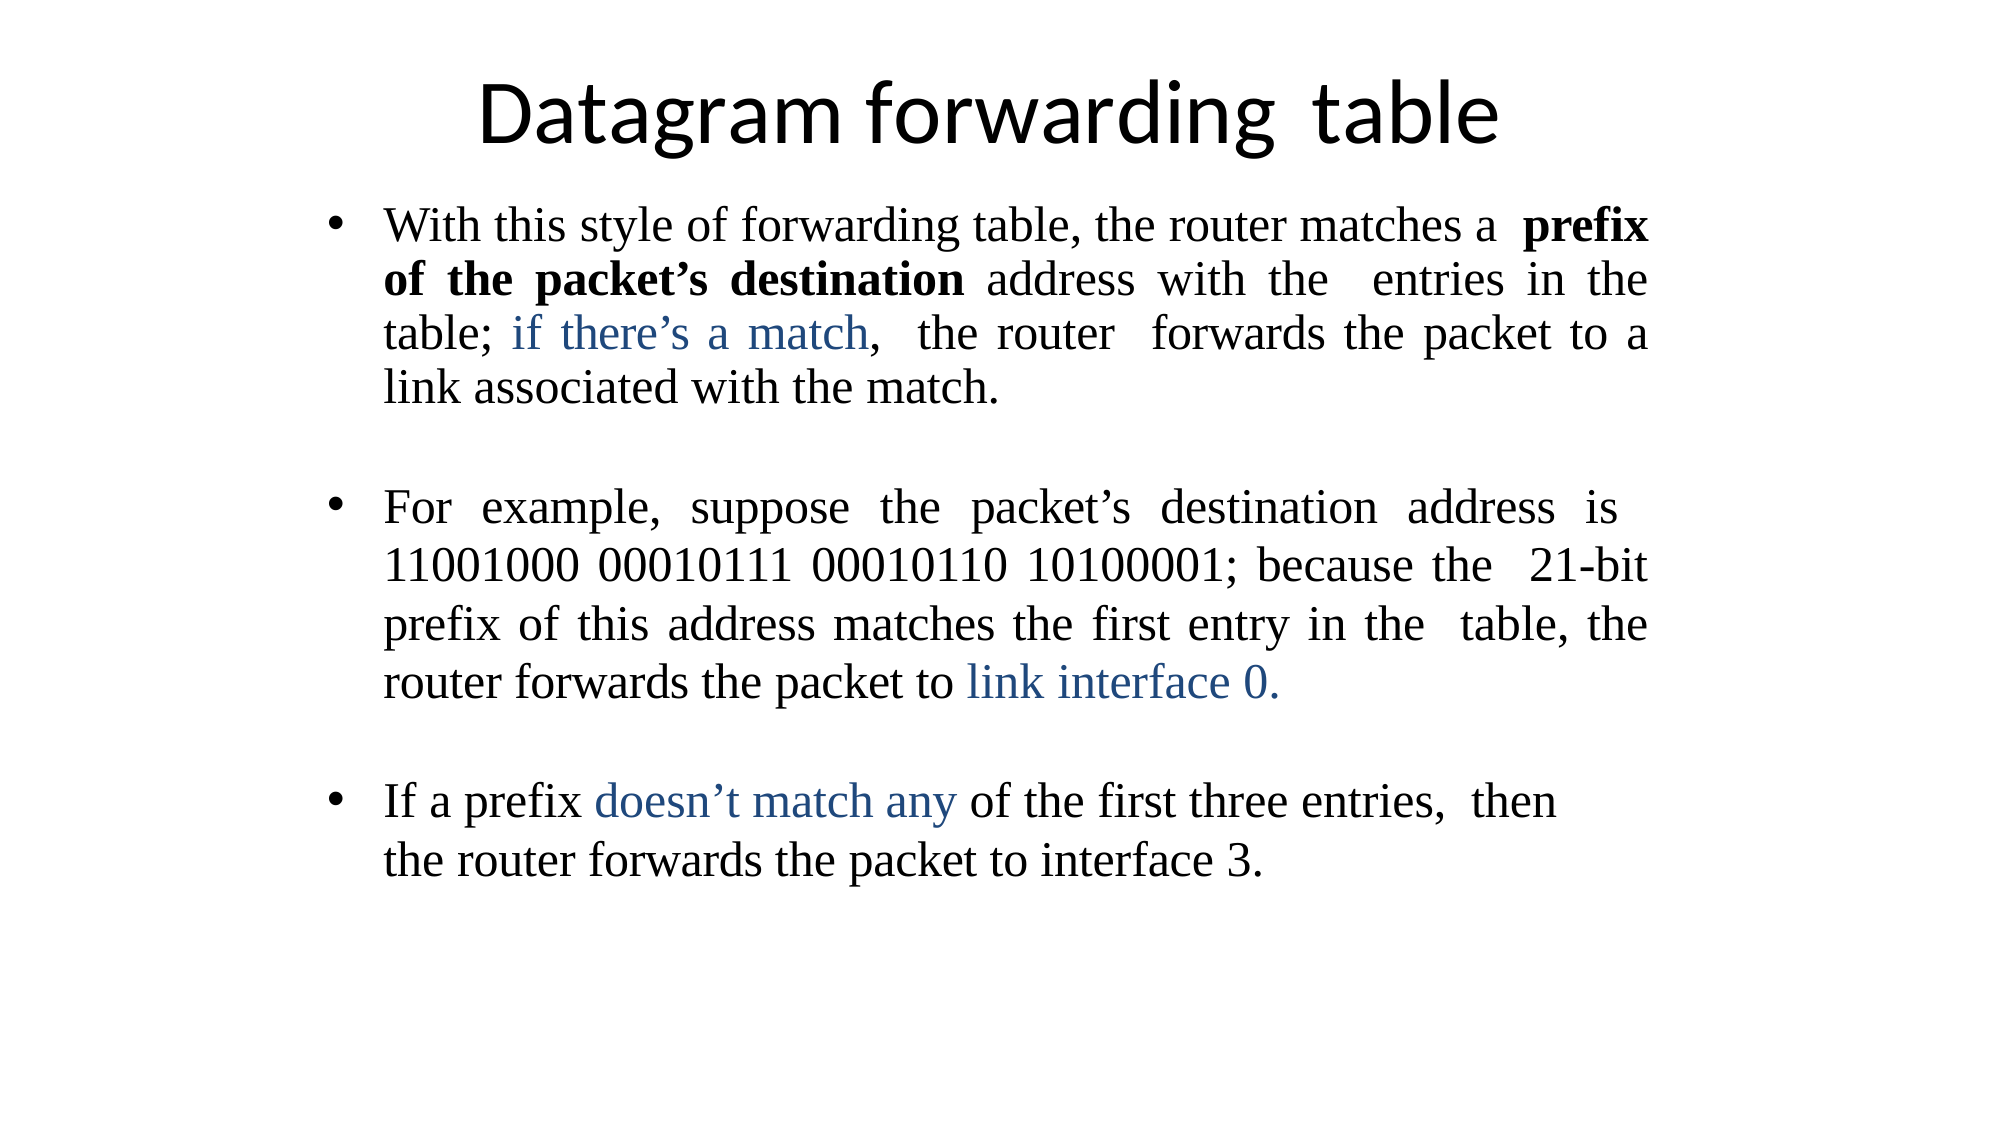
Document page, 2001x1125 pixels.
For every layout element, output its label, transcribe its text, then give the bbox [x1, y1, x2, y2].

text_box With this style of forwarding table, the router matches a prefix of the packet’s destination address with the entries in the table; if there’s a match, the router forwards the packet to a link associated with the match. For example, suppose the packet’s destination address is 11001000 00010111 00010110 10100001; because the 21-bit prefix of this address matches the first entry in the table, the router forwards the packet to link interface 0. If a prefix doesn’t match any of the first three entries, then the router forwards the packet to interface 3. [324, 190, 1650, 887]
title Datagram forwarding table [474, 50, 1601, 190]
